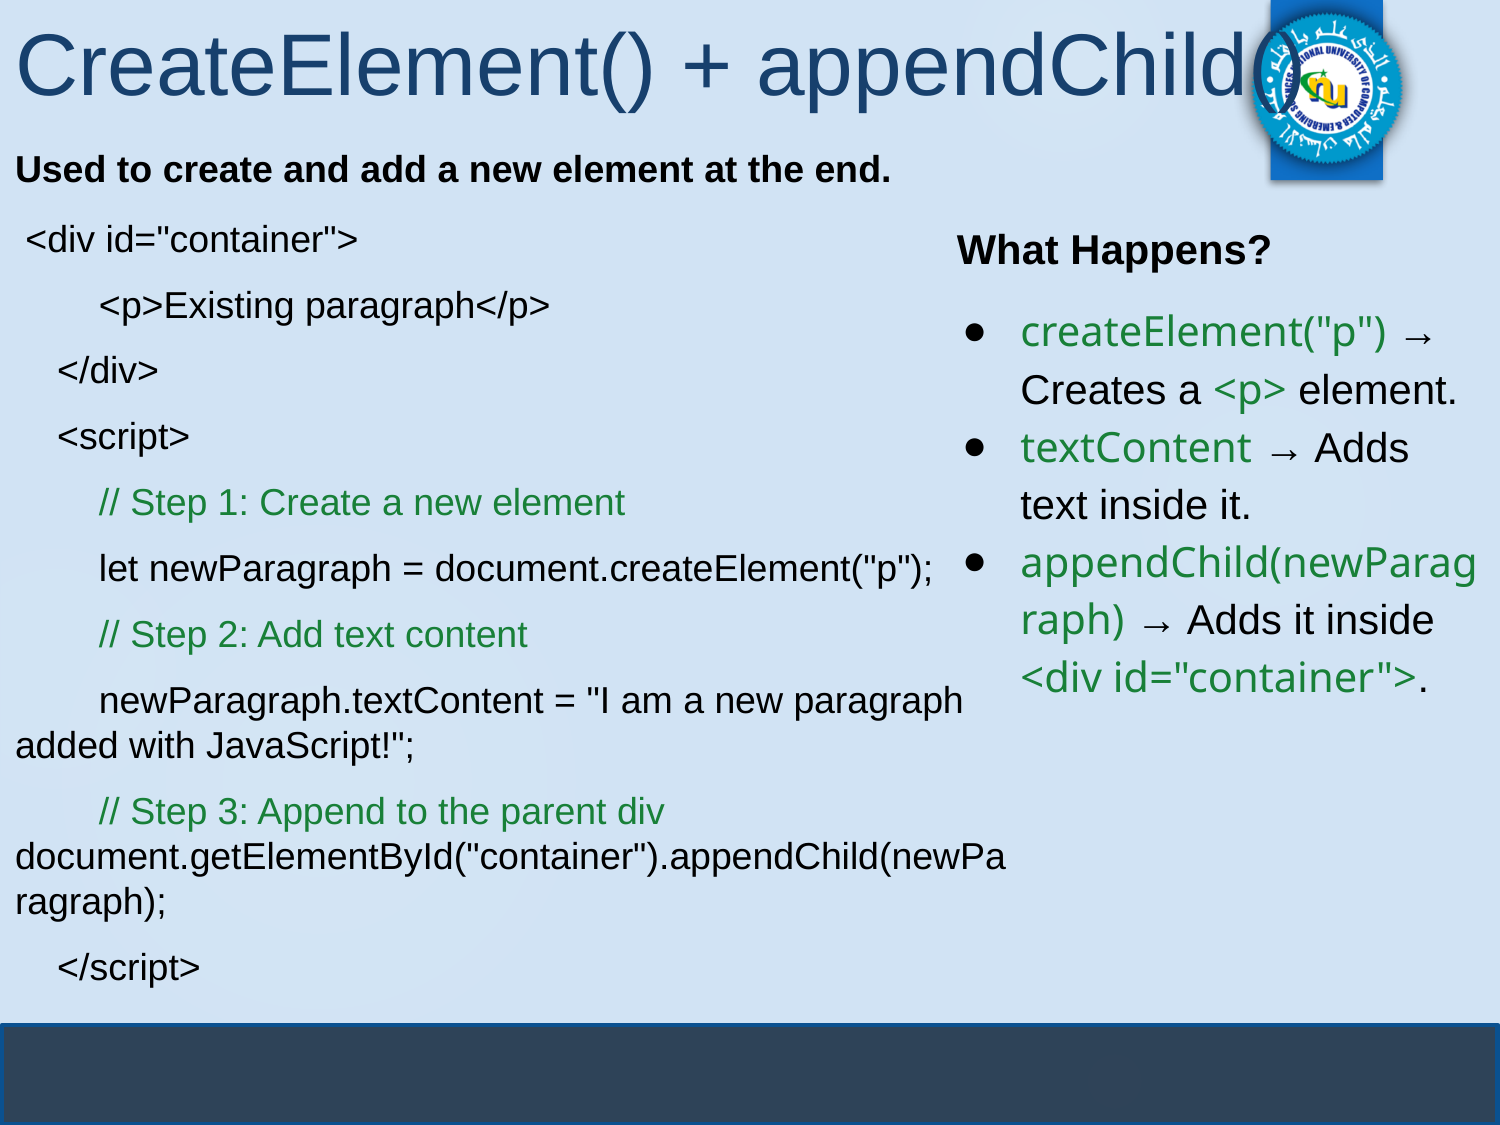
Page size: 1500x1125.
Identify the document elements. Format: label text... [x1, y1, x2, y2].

list Used to create and add a new element at the end. <div id="container"> <p>Existing paragraph</p> </div> <script> // Step 1: Create a new element let newParagraph = document.createElement("p"); // Step 2: Add text content newParagraph.textContent = "I am a new paragraph added with JavaScript!"; // Step 3: Append to the parent div document.getElementById("container").appendChild(newParagraph); </script> [0, 130, 1023, 819]
title CreateElement() + appendChild() [0, 0, 1401, 200]
text_box What Happens? createElement("p") → Creates a <p> element. textContent → Adds text inside it. appendChild(newParagraph) → Adds it inside <div id="container">. [930, 200, 1500, 791]
